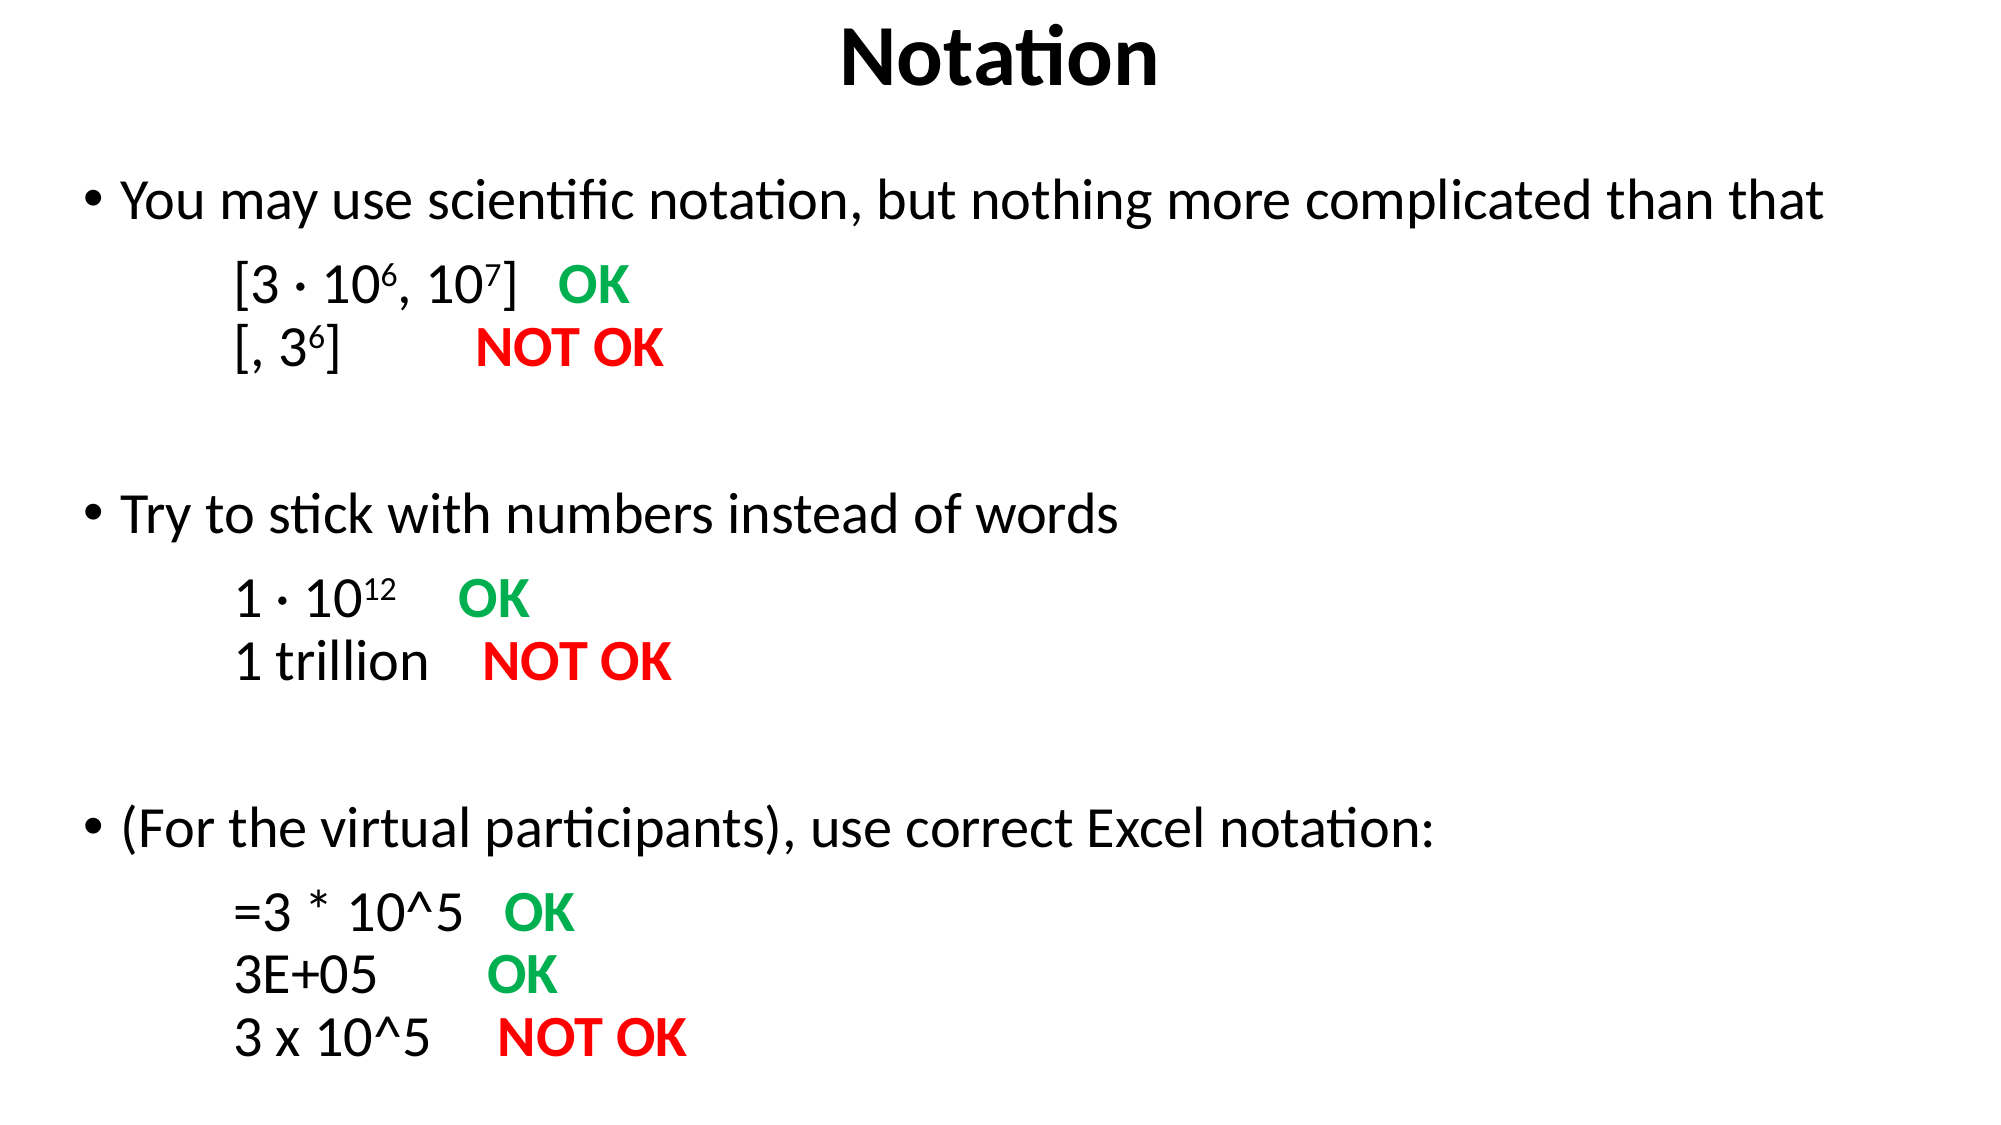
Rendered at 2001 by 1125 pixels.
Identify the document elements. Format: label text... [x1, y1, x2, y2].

title Notation [137, 2, 1863, 112]
